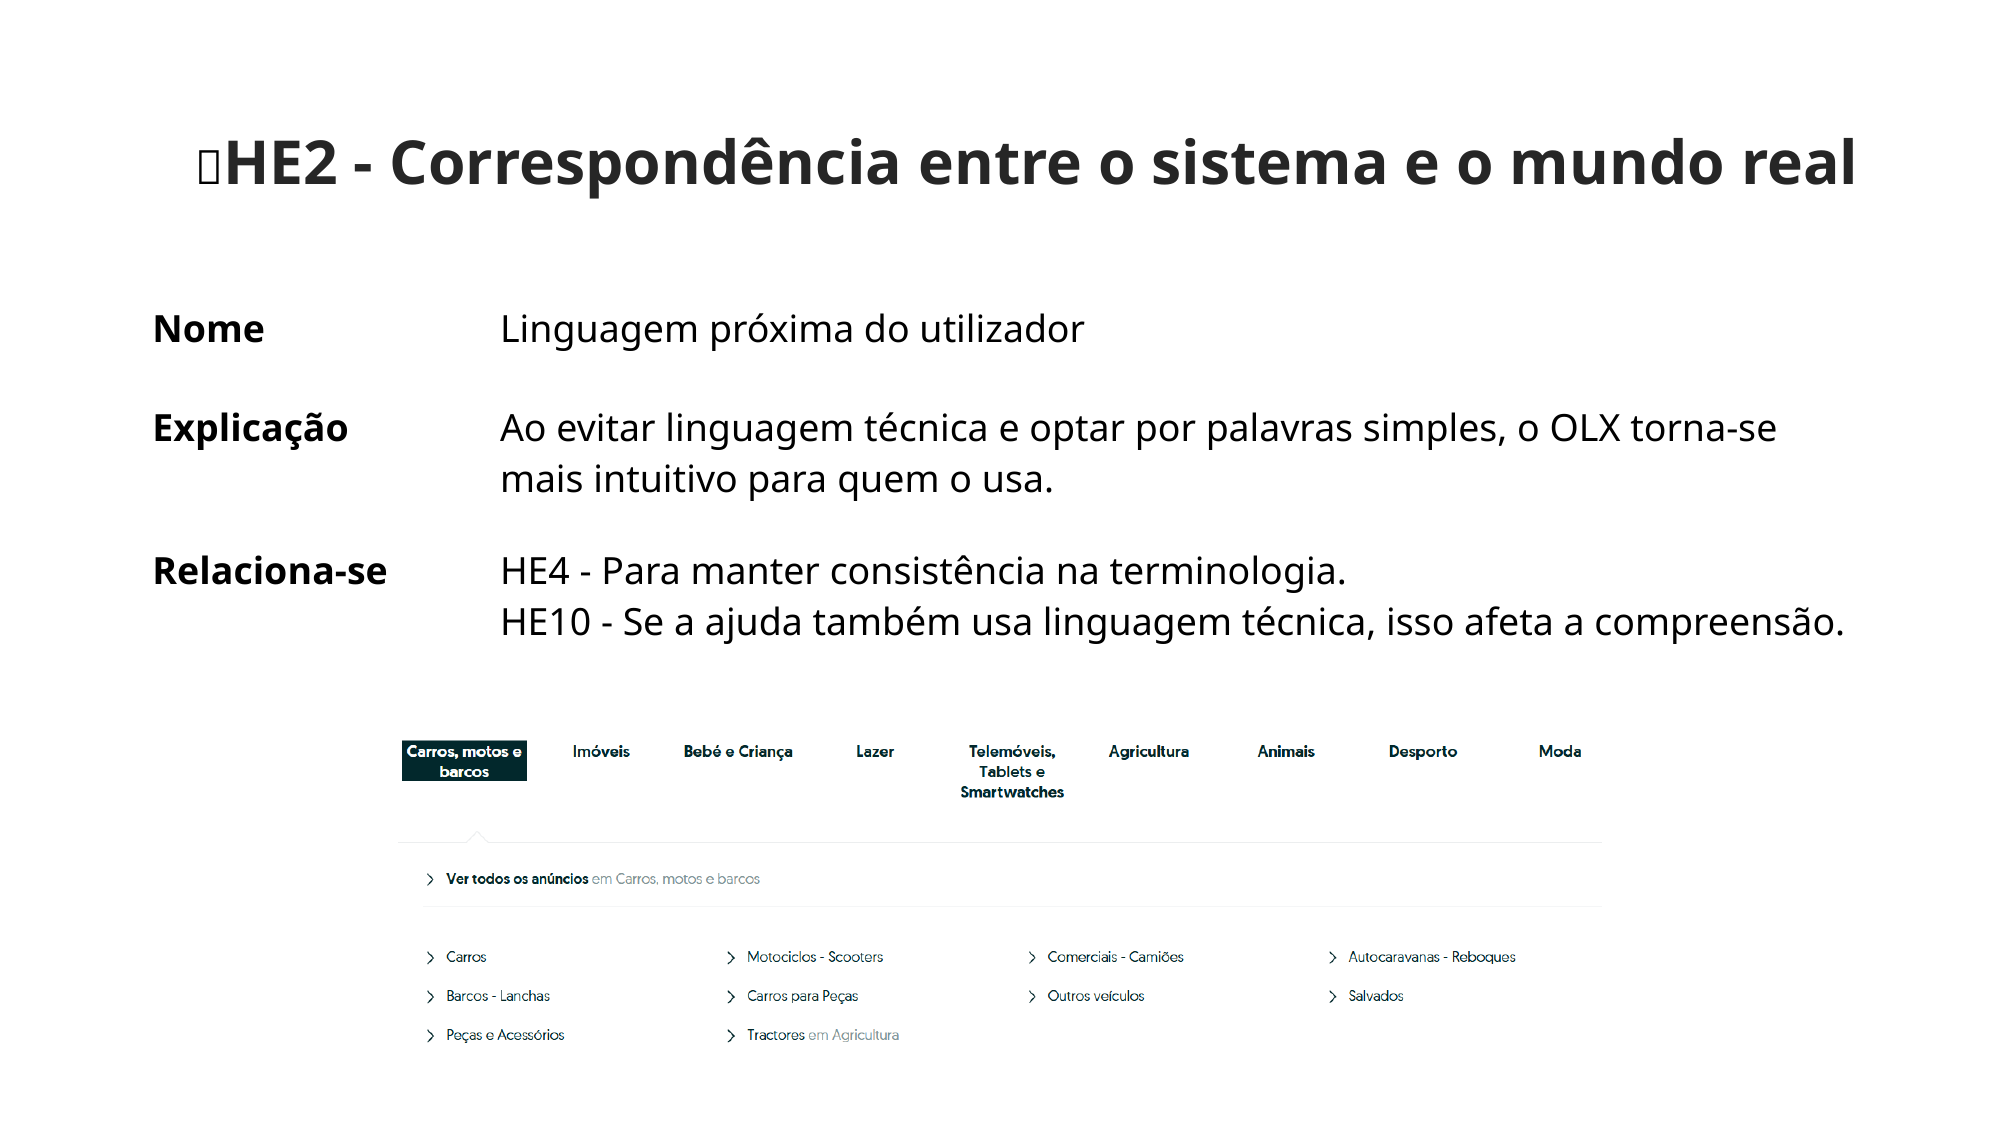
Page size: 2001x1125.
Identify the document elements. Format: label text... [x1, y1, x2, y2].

table_header Nome [137, 295, 453, 361]
table_header Relaciona-se [137, 537, 453, 603]
picture [397, 735, 1602, 1050]
table_header Explicação [137, 393, 453, 460]
title ✅HE2 - Correspondência entre o sistema e o mundo real [107, 103, 1947, 227]
table_header HE4 - Para manter consistência na terminologia. HE10 - Se a ajuda também usa linguagem técnica, isso afeta a compreensão. [485, 537, 1862, 654]
table_header Linguagem próxima do utilizador [485, 295, 1862, 361]
table_header Ao evitar linguagem técnica e optar por palavras simples, o OLX torna-se mais intuitivo para quem o usa. [485, 393, 1862, 511]
